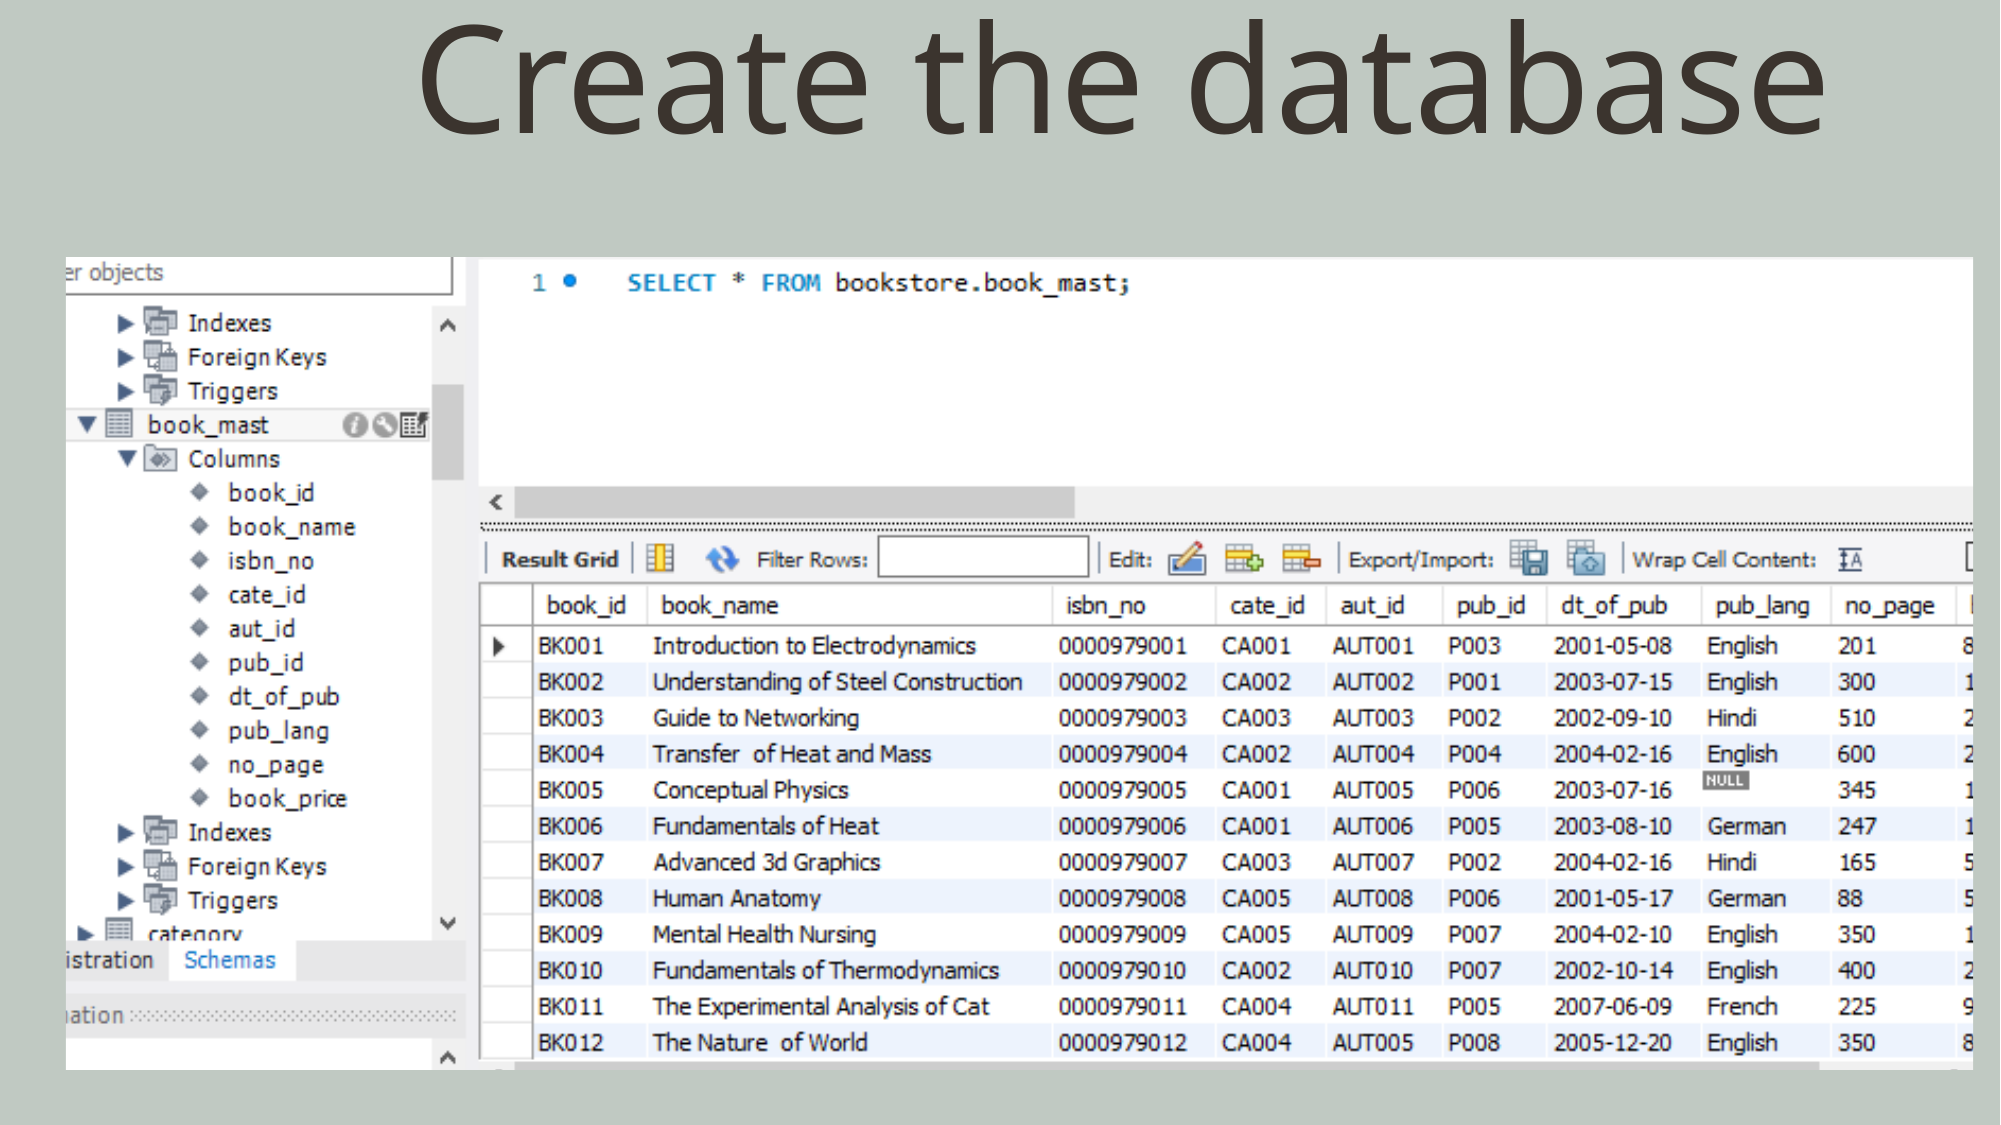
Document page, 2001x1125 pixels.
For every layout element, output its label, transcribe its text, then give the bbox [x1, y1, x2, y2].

title Create the database [398, 31, 2000, 139]
picture [65, 257, 1974, 1070]
